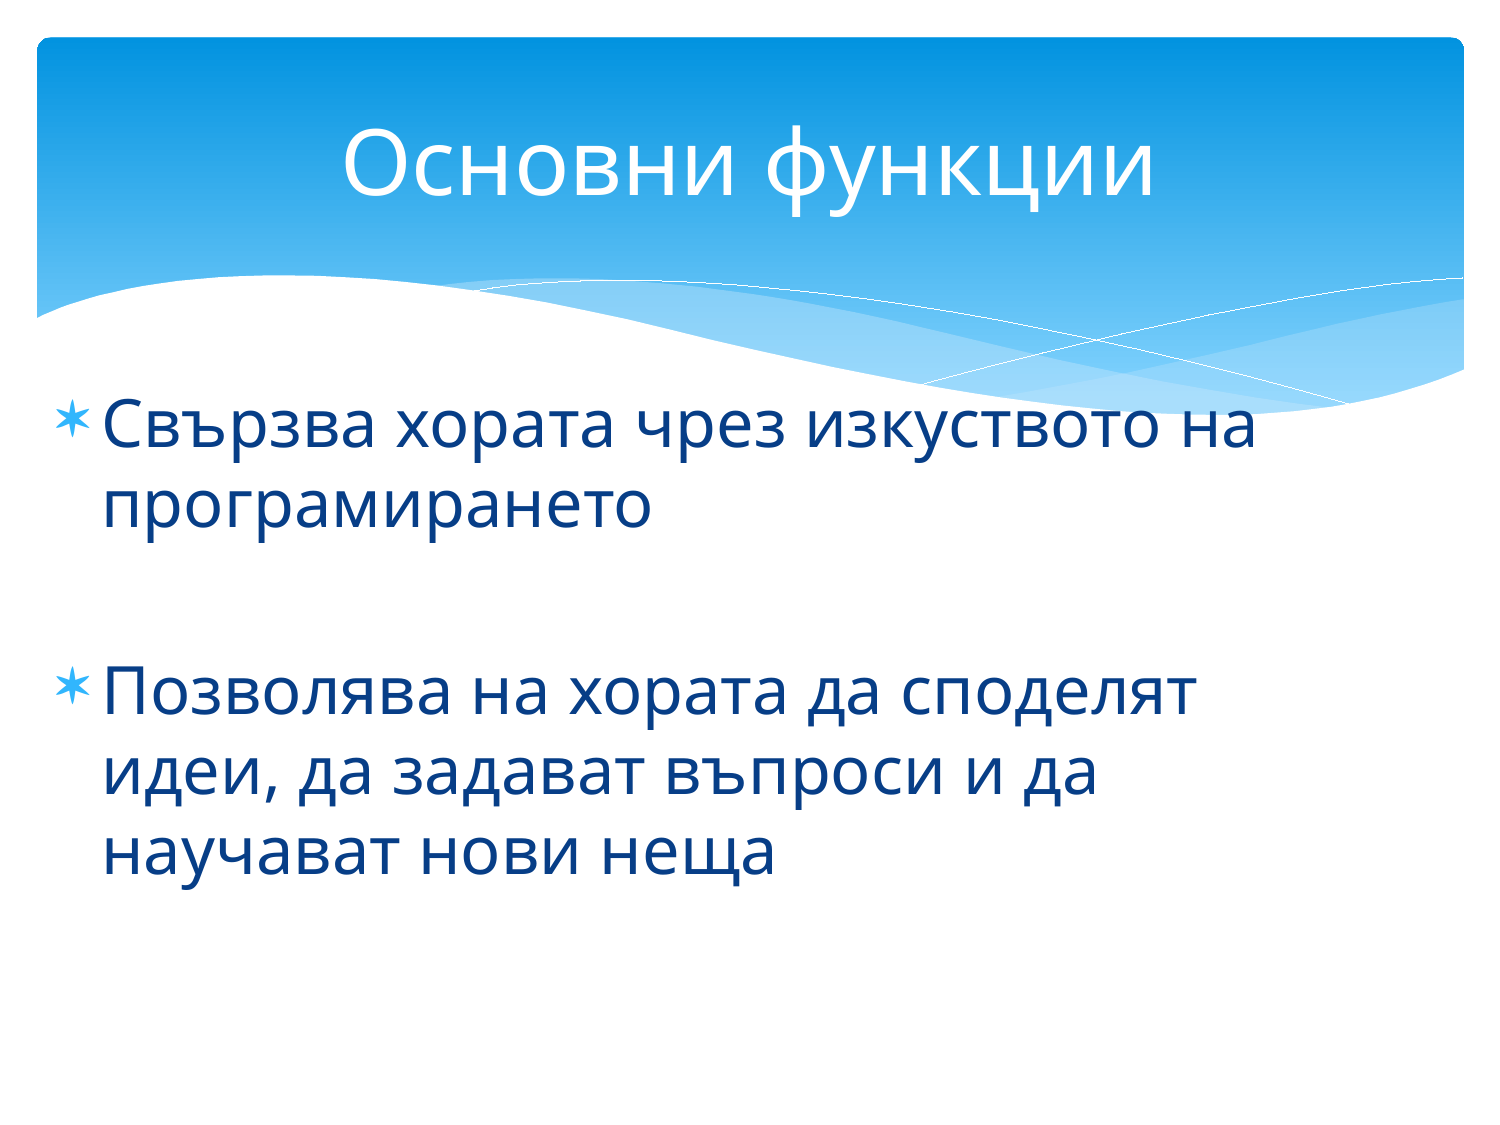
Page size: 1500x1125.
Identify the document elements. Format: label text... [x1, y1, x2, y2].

title Основни функции [75, 55, 1425, 261]
list Свързва хората чрез изкуството на програмирането Позволява на хората да споделят идеи, да задават въпроси и да научават нови неща [41, 373, 1402, 1116]
